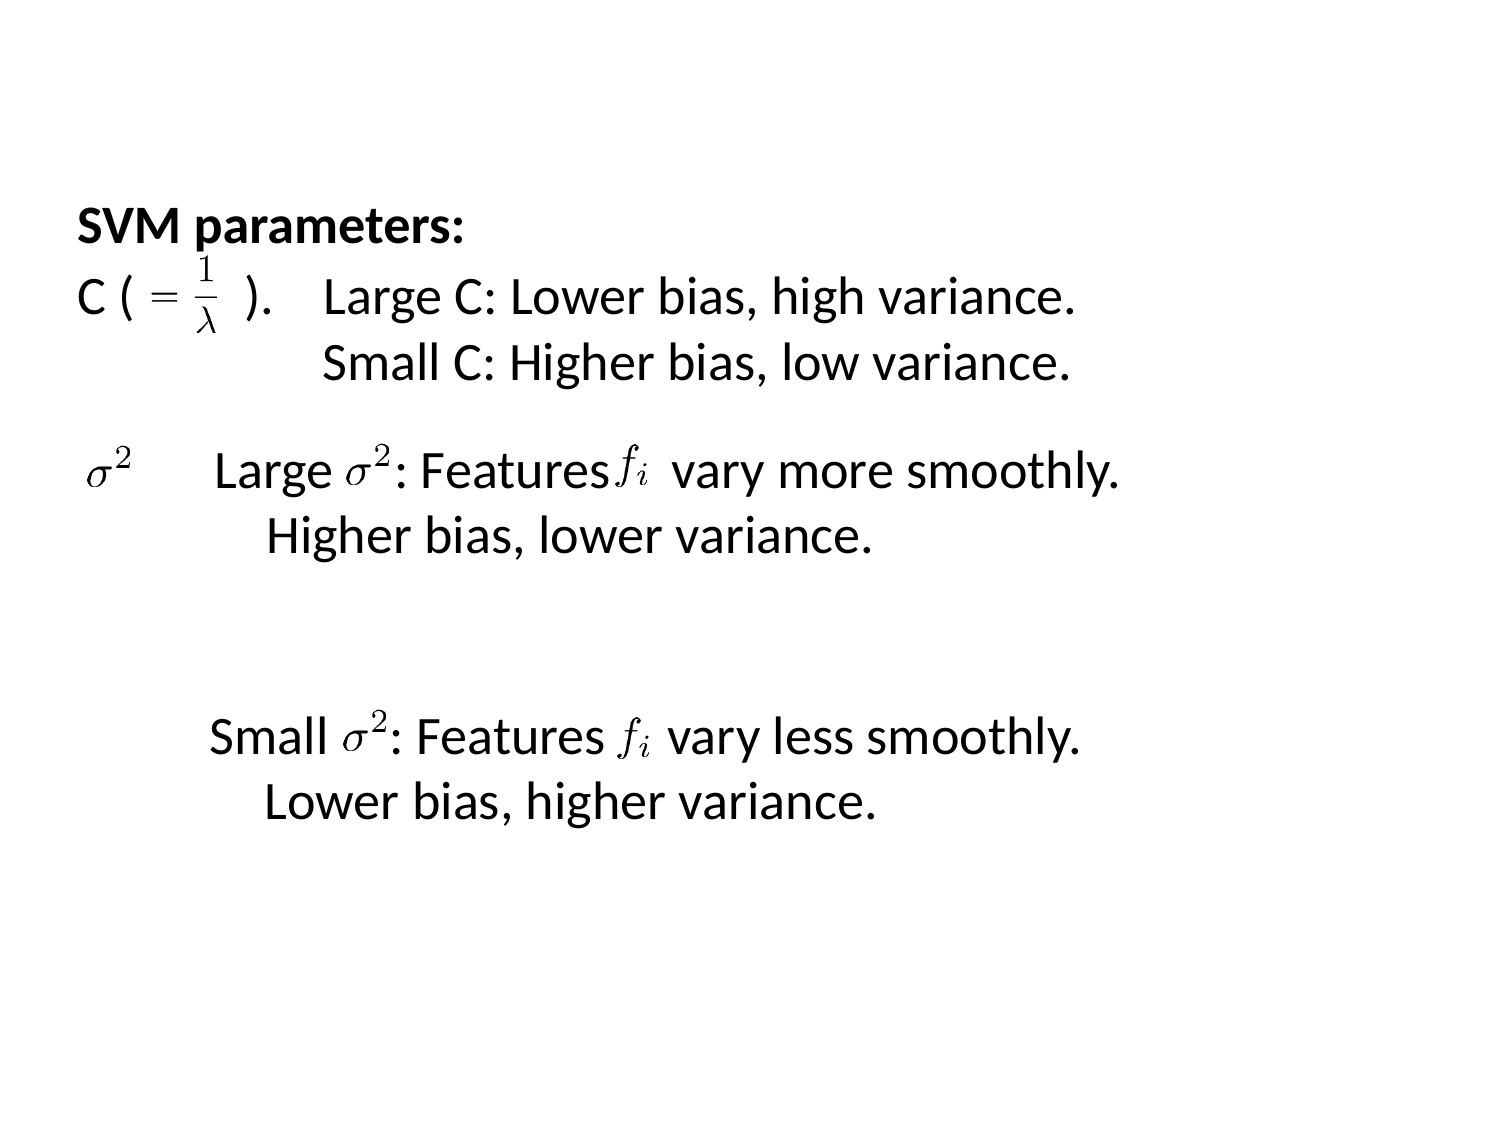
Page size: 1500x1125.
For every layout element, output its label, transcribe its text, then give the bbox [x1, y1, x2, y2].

picture [343, 709, 386, 751]
text_box Large : Features vary more smoothly. Higher bias, lower variance. [0, 427, 1315, 572]
text_box SVM parameters: [62, 181, 1425, 253]
picture [615, 444, 647, 487]
picture [151, 255, 217, 333]
text_box C ( ). Large C: Lower bias, high variance. Small C: Higher bias, low variance. [62, 253, 1425, 399]
picture [346, 443, 389, 485]
text_box Small : Features vary less smoothly. Lower bias, higher variance. [0, 693, 1313, 838]
picture [617, 717, 649, 759]
picture [87, 445, 130, 487]
